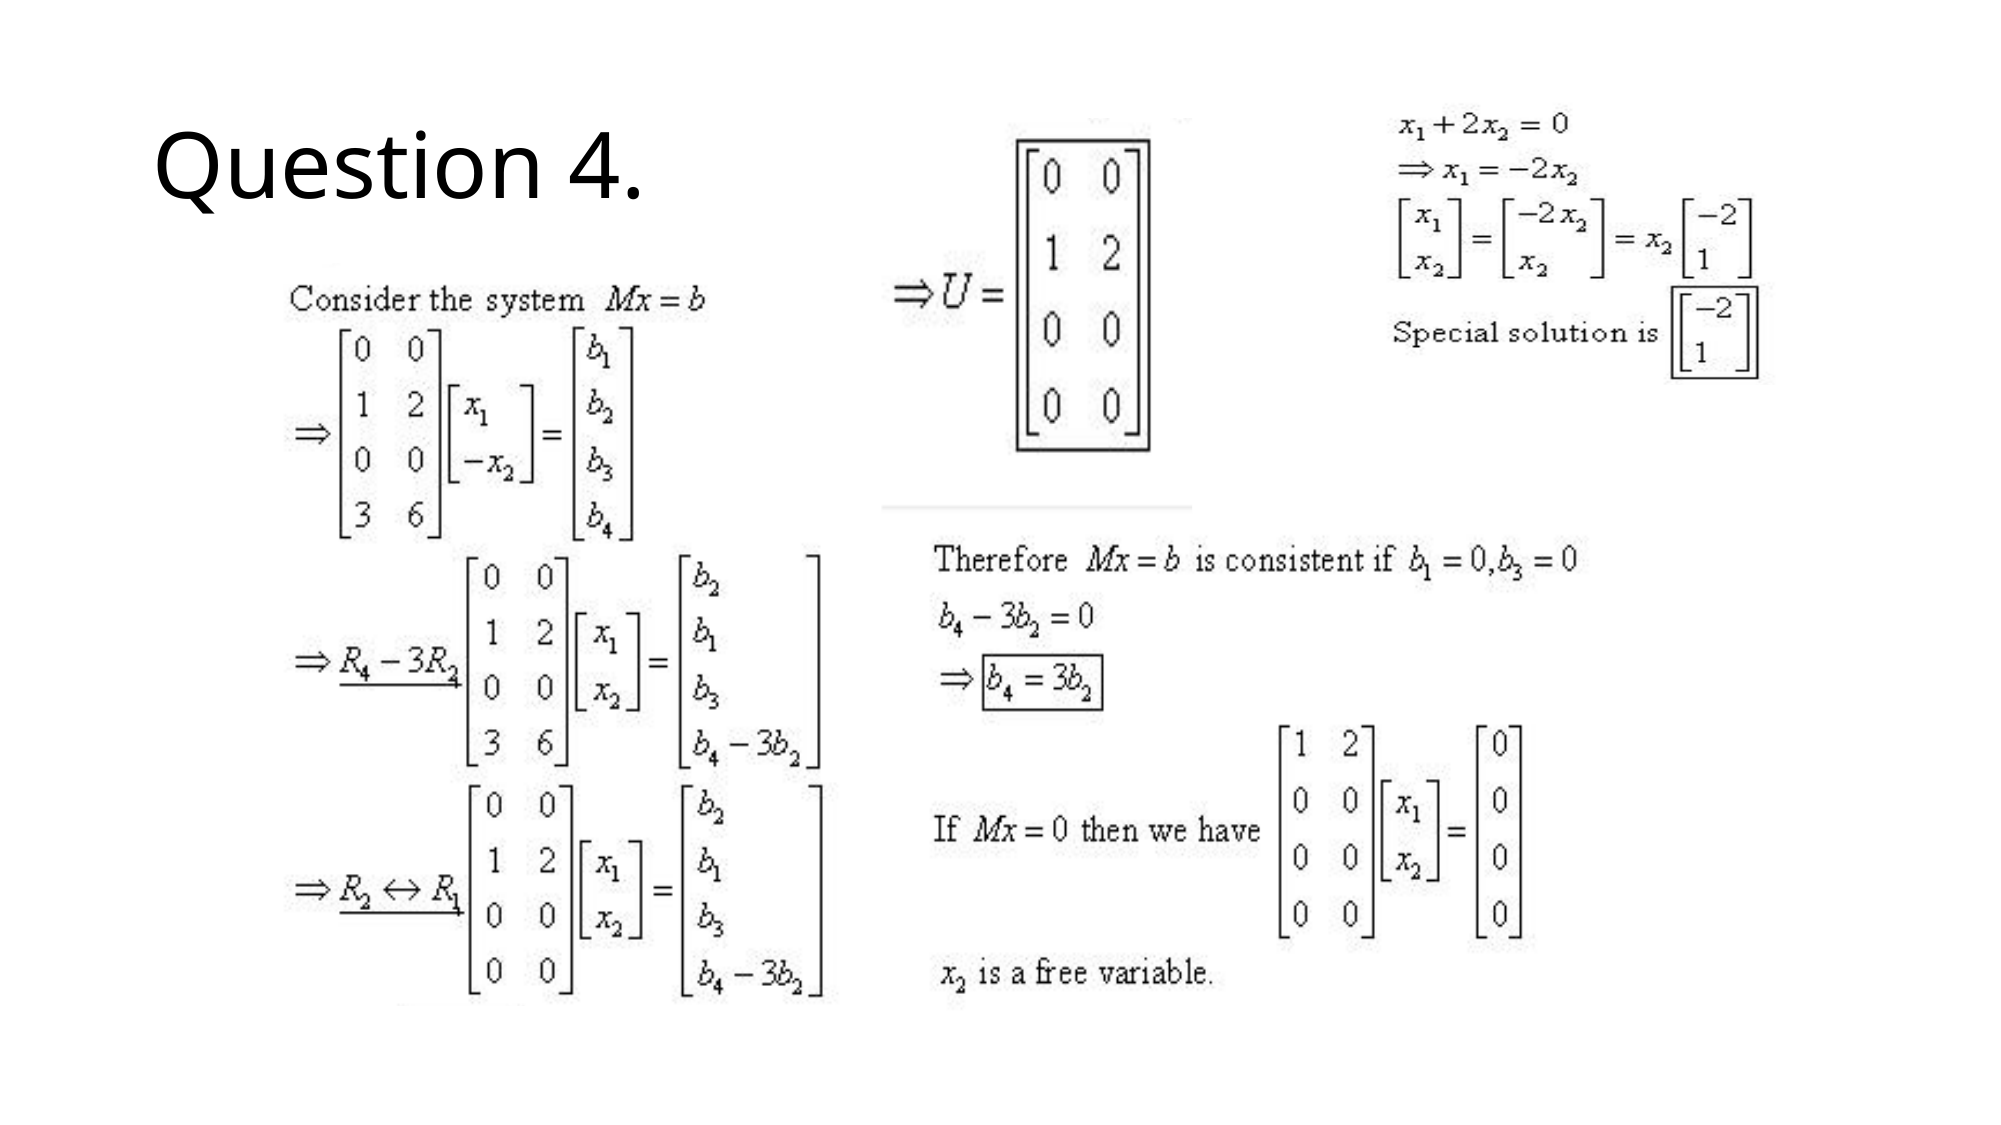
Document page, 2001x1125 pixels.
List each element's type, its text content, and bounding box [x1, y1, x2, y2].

picture [271, 118, 1594, 1025]
title Question 4. [137, 59, 1863, 278]
picture [1372, 100, 1801, 385]
